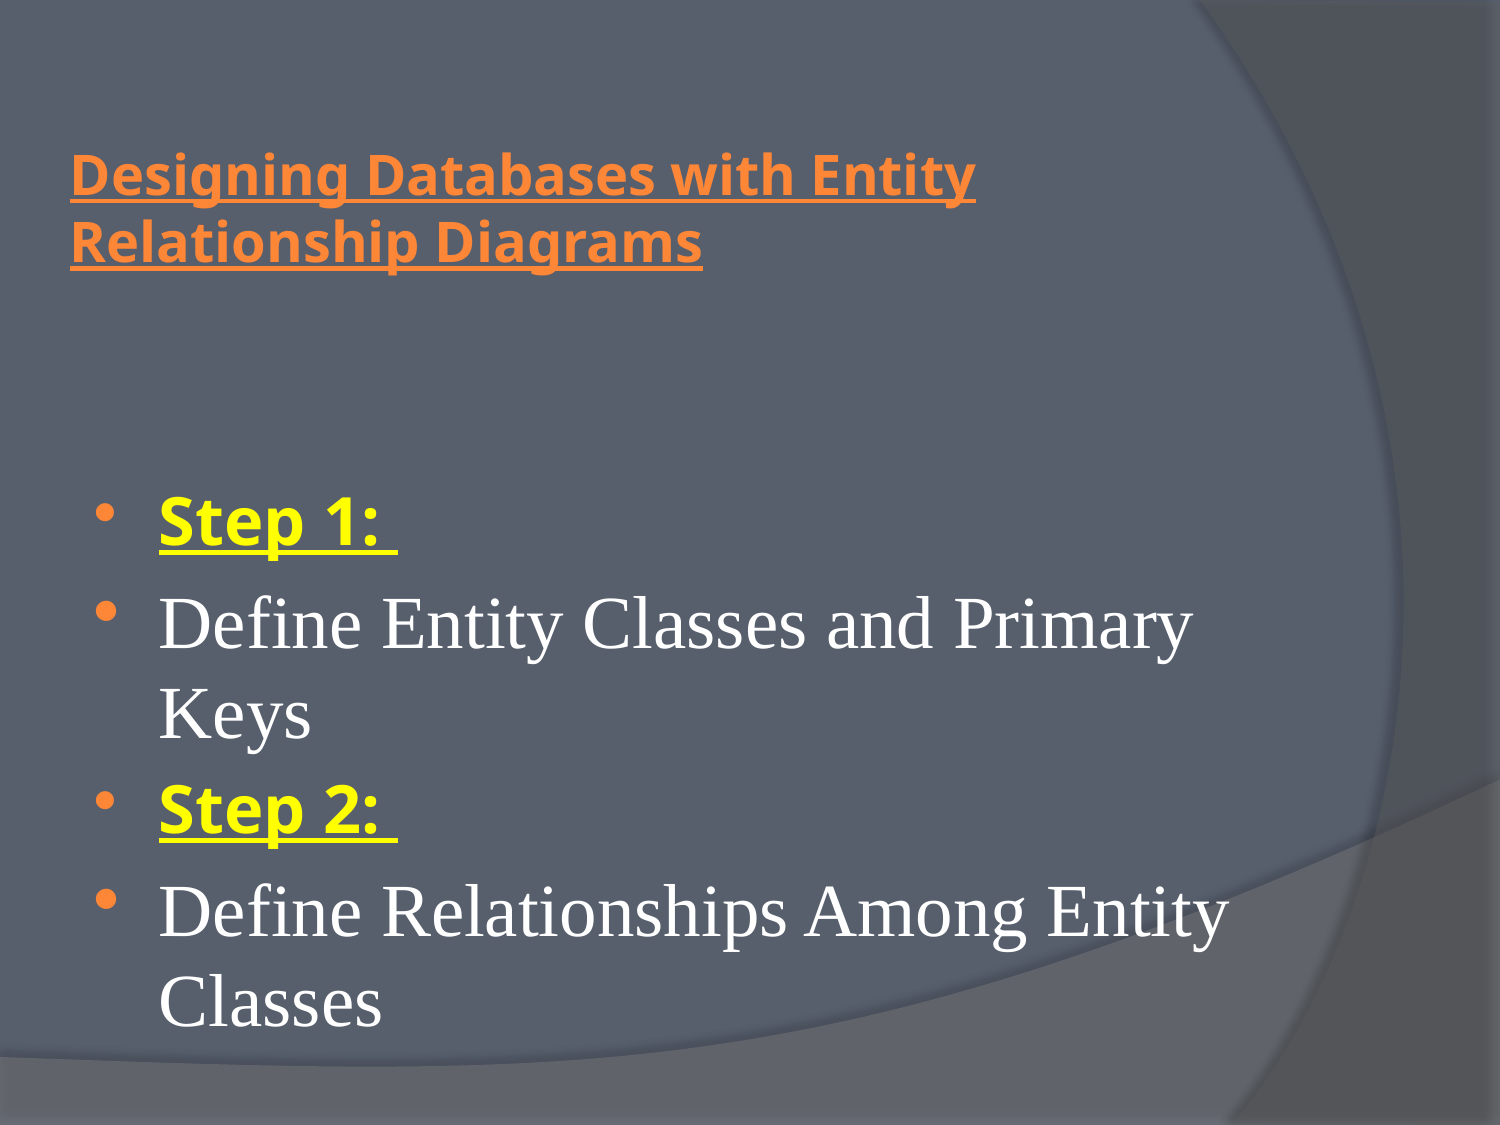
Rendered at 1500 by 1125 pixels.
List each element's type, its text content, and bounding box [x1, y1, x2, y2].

list Step 1: Define Entity Classes and Primary Keys Step 2: Define Relationships Among Entity Classes [75, 387, 1300, 1005]
title Designing Databases with Entity Relationship Diagrams [62, 62, 1338, 350]
